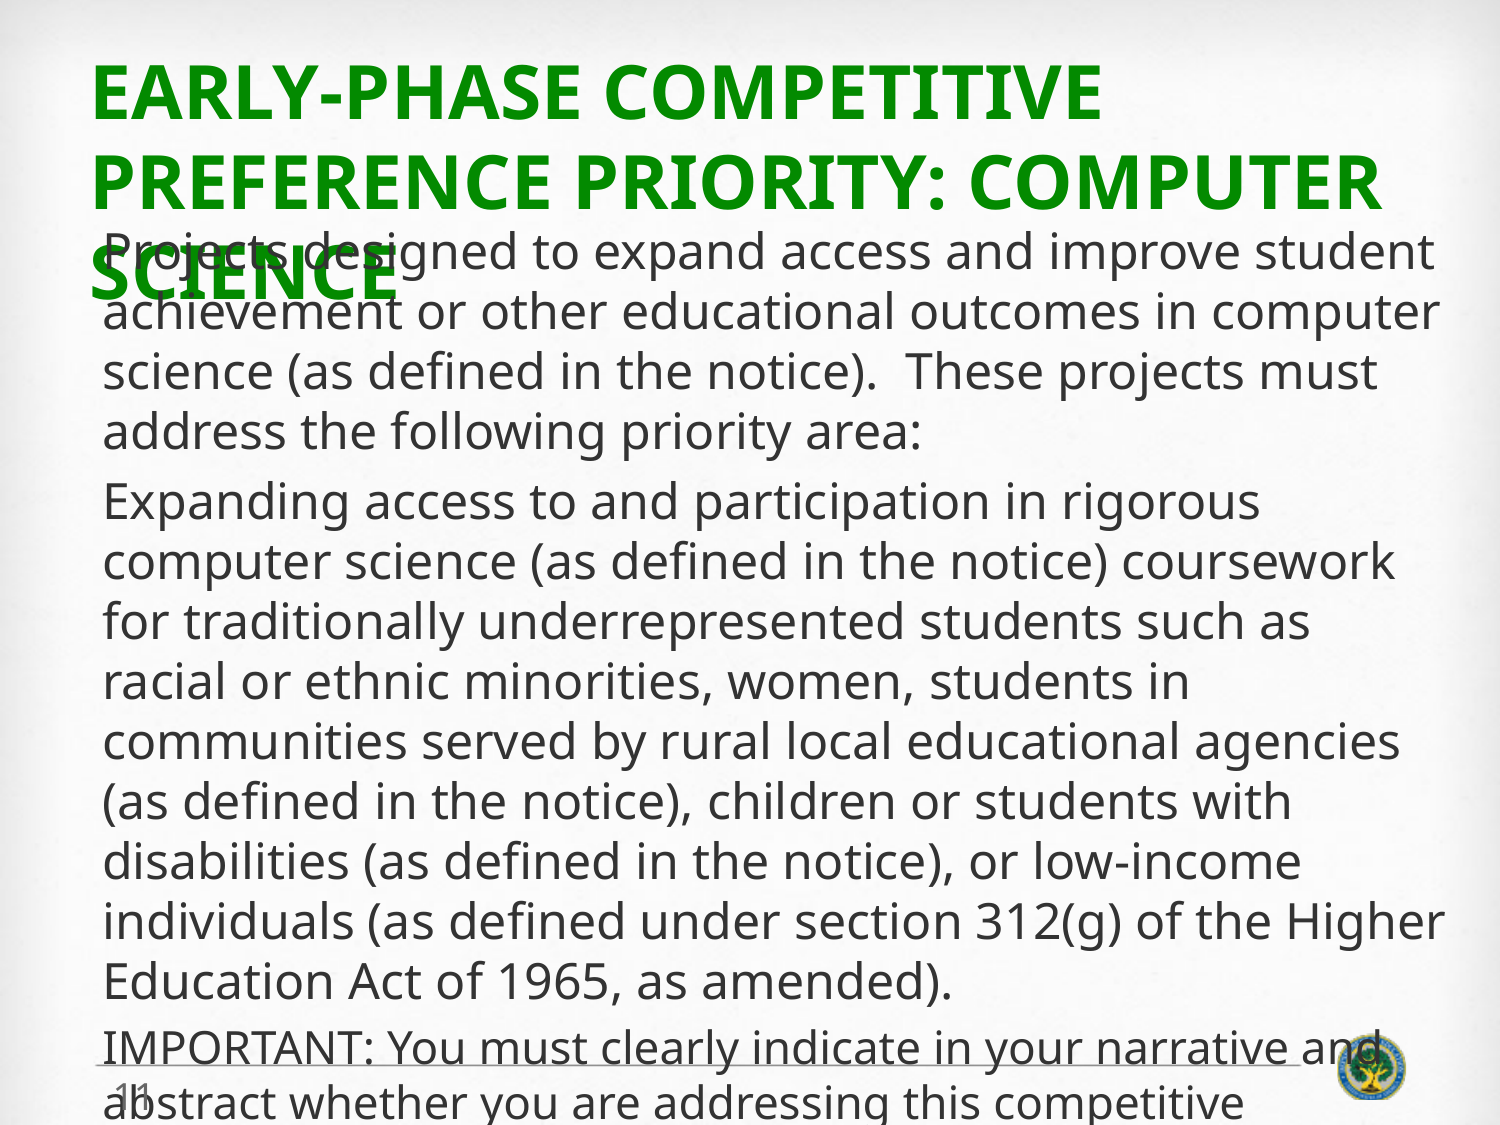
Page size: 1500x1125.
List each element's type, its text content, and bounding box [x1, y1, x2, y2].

picture [0, 0, 1500, 1125]
slide_number 11 [112, 1065, 200, 1125]
title Early-PHASE Competitive Preference Priority: Computer Science [75, 37, 1425, 130]
list Projects designed to expand access and improve student achievement or other educational outcomes in computer science (as defined in the notice). These projects must address the following priority area: Expanding access to and participation in rigorous computer science (as defined in the notice) coursework for traditionally underrepresented students such as racial or ethnic minorities, women, students in communities served by rural local educational agencies (as defined in the notice), children or students with disabilities (as defined in the notice), or low-income individuals (as defined under section 312(g) of the Higher Education Act of 1965, as amended). IMPORTANT: You must clearly indicate in your narrative and abstract whether you are addressing this competitive preference priority. [50, 212, 1463, 1075]
